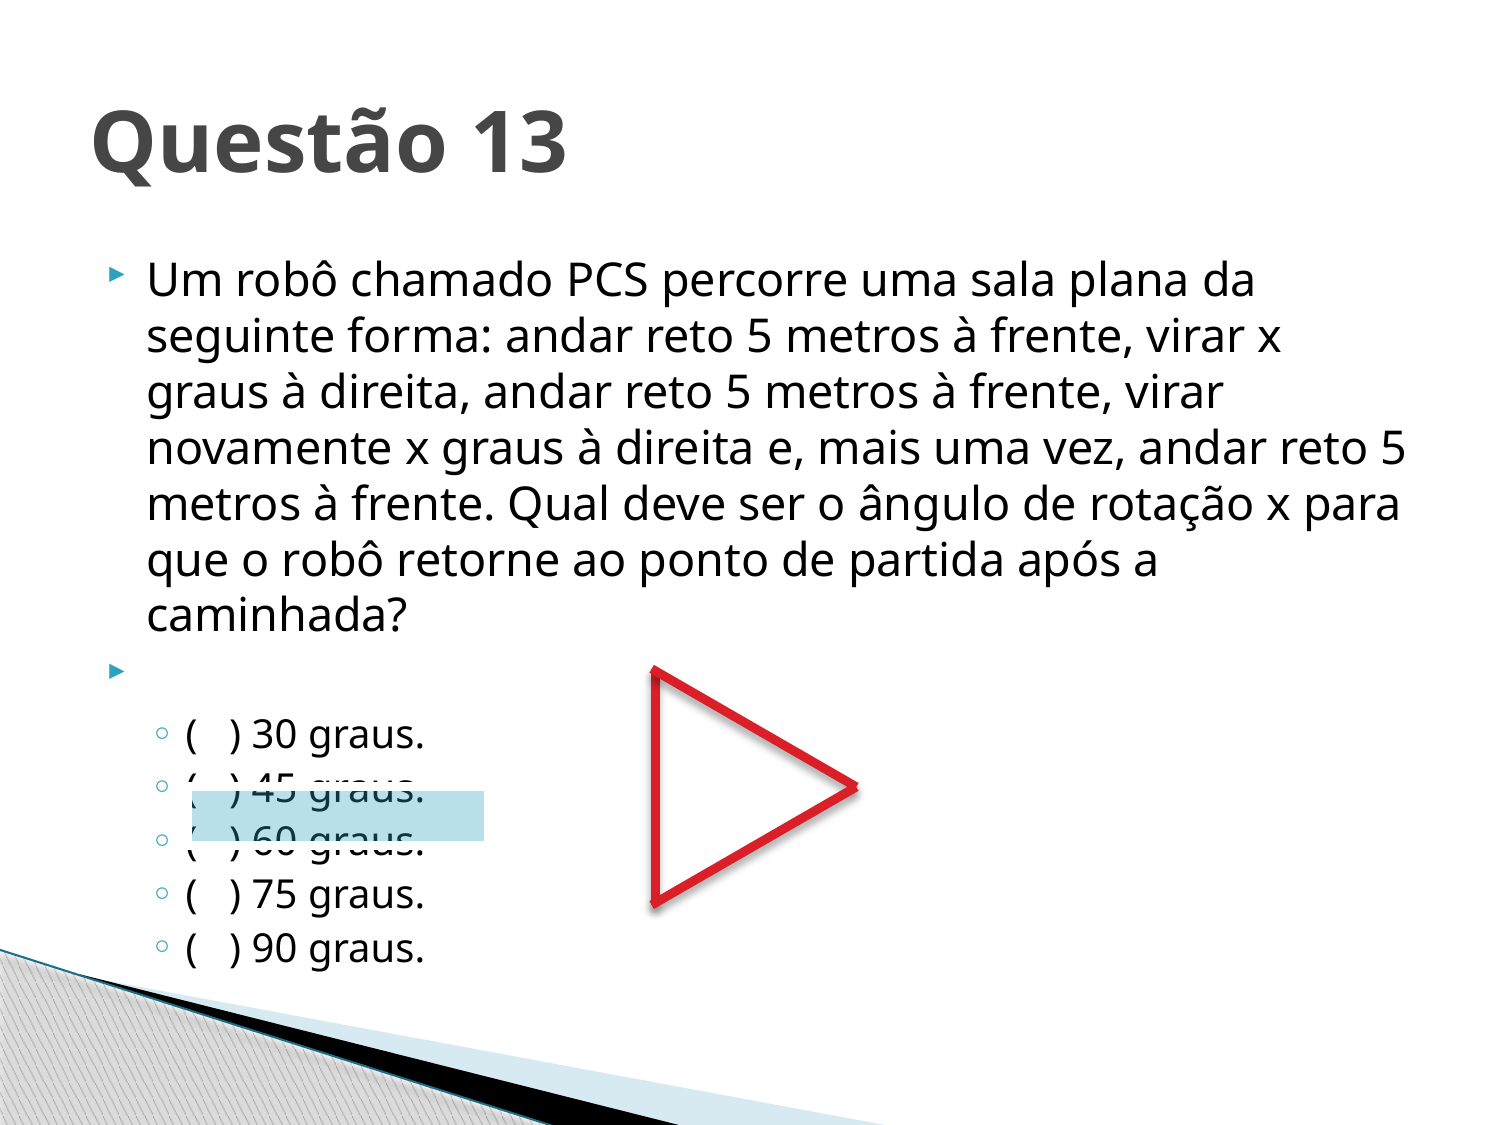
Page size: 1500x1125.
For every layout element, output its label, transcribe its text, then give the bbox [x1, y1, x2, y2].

list Um robô chamado PCS percorre uma sala plana da seguinte forma: andar reto 5 metros à frente, virar x graus à direita, andar reto 5 metros à frente, virar novamente x graus à direita e, mais uma vez, andar reto 5 metros à frente. Qual deve ser o ângulo de rotação x para que o robô retorne ao ponto de partida após a caminhada? ( ) 30 graus. ( ) 45 graus. ( ) 60 graus. ( ) 75 graus. ( ) 90 graus. [75, 243, 1425, 986]
title Questão 13 [75, 45, 1425, 233]
text_box [183, 782, 493, 850]
